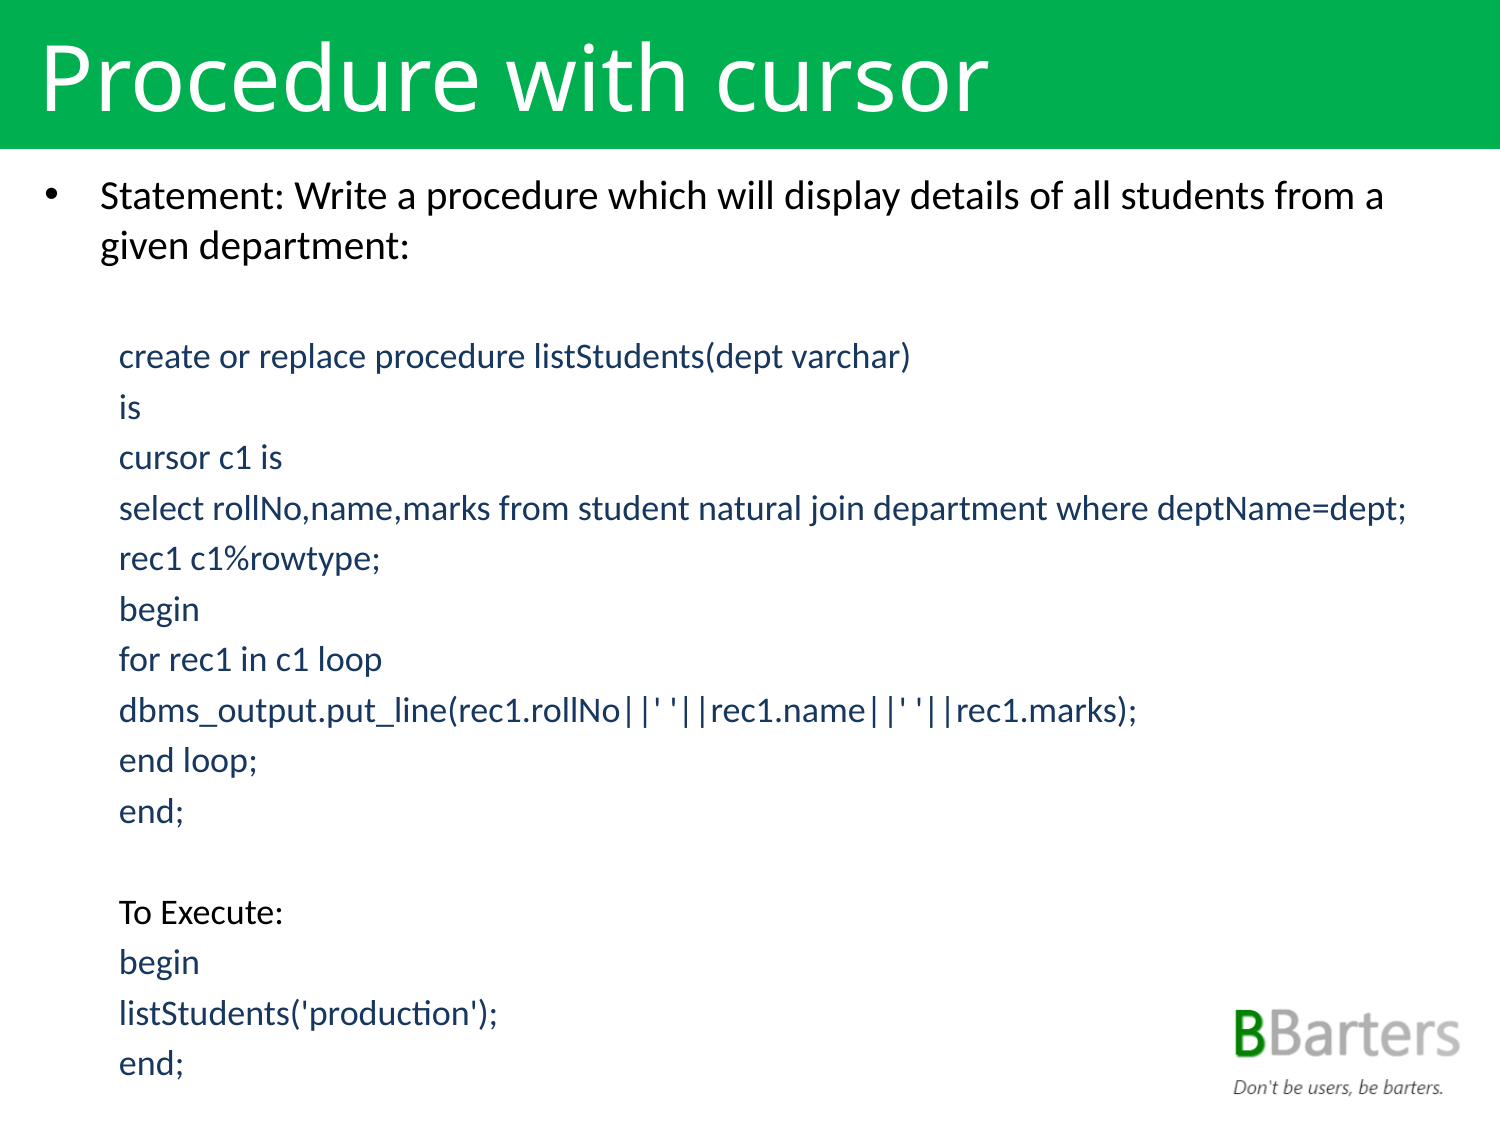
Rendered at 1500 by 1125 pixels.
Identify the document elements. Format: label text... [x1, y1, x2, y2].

list Statement: Write a procedure which will display details of all students from a given department: create or replace procedure listStudents(dept varchar) is cursor c1 is select rollNo,name,marks from student natural join department where deptName=dept; rec1 c1%rowtype; begin for rec1 in c1 loop dbms_output.put_line(rec1.rollNo||' '||rec1.name||' '||rec1.marks); end loop; end; To Execute: begin listStudents('production'); end; [29, 160, 1436, 1094]
title Procedure with cursor [0, 0, 1500, 149]
picture [1187, 962, 1500, 1125]
